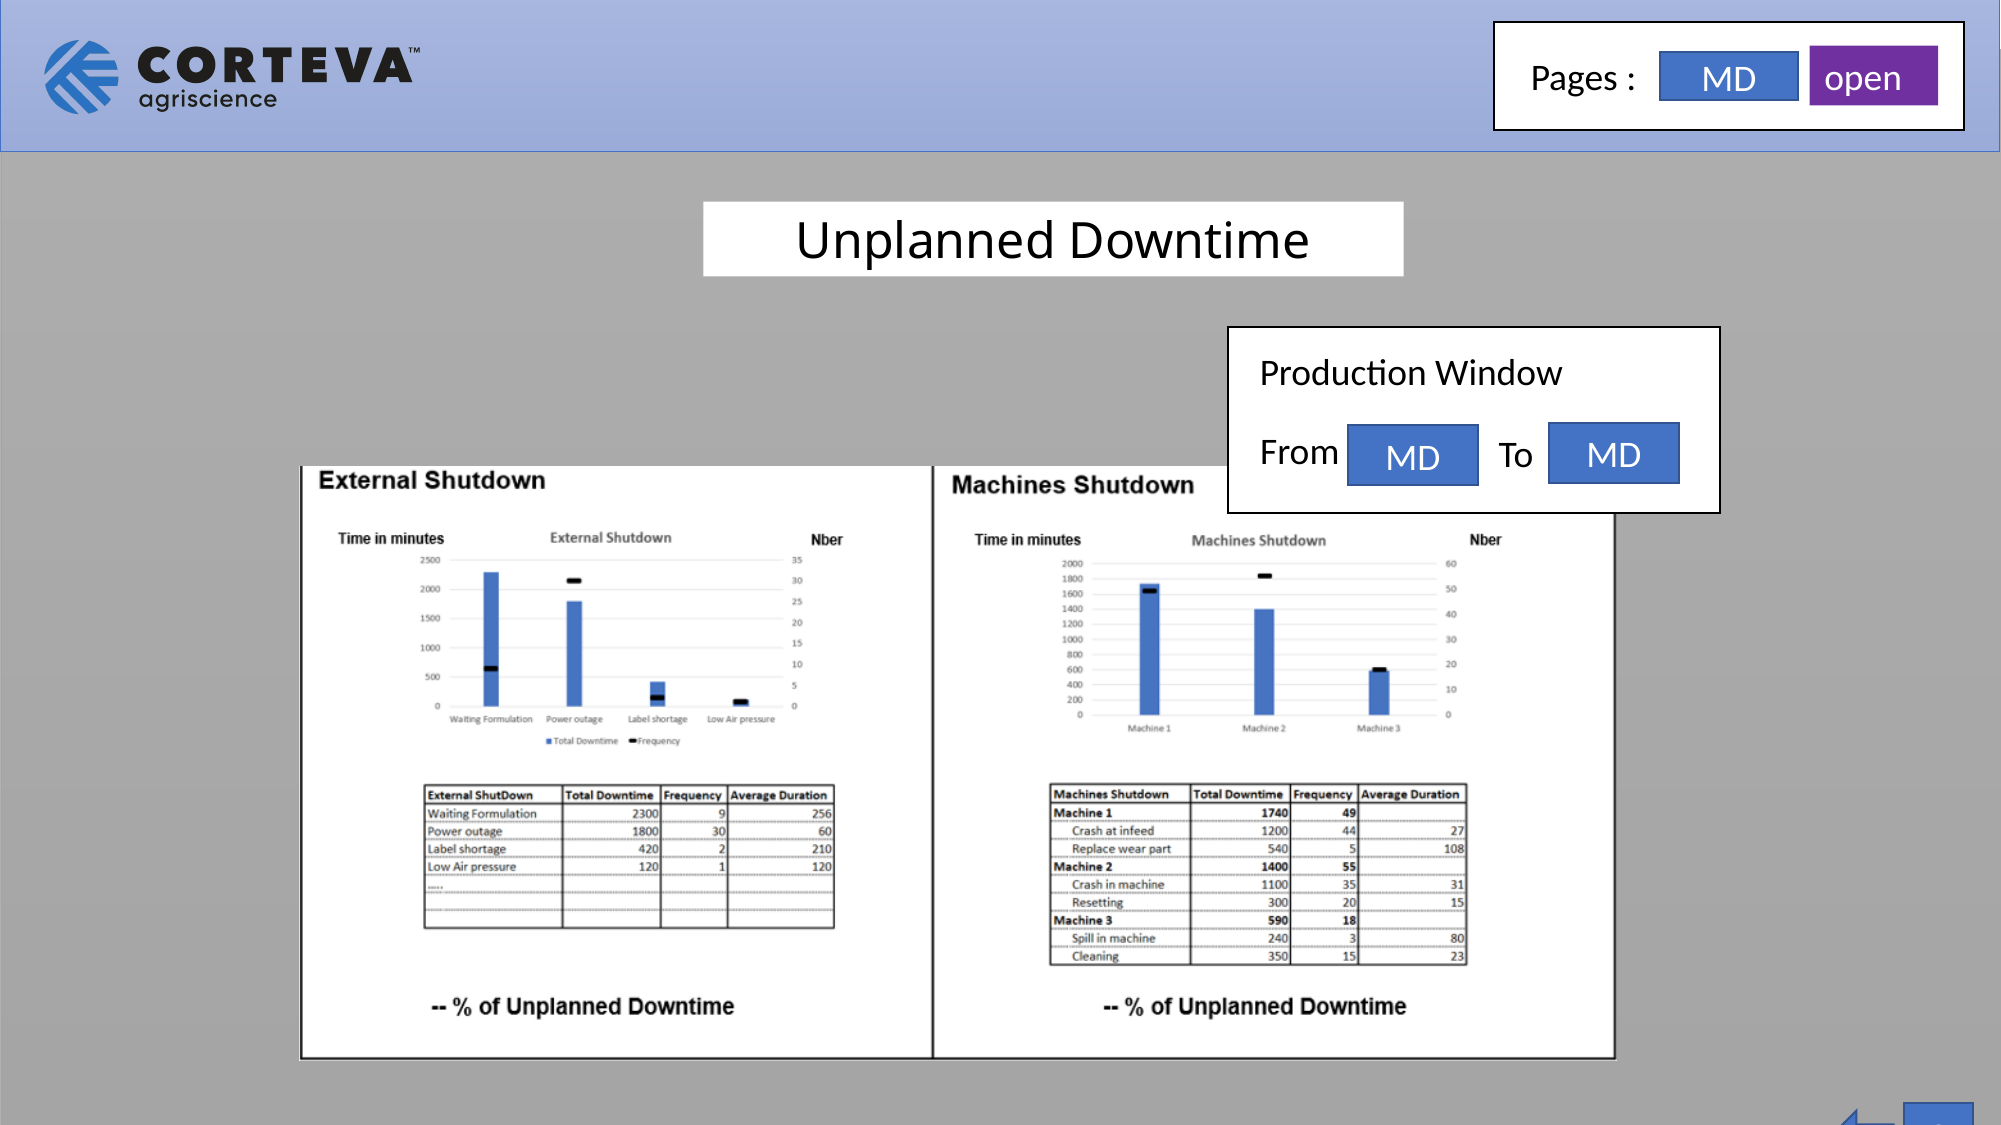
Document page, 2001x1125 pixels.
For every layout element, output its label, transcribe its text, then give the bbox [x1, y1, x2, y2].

text_box [1, 152, 2000, 1125]
picture [299, 466, 1617, 1061]
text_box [1227, 326, 1721, 514]
picture [0, 0, 476, 240]
text_box [476, 0, 2000, 152]
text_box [1494, 21, 1964, 131]
text_box Unplanned Downtime [703, 201, 1404, 277]
text_box 3 [1903, 1102, 1974, 1125]
text_box [1840, 1108, 1895, 1125]
